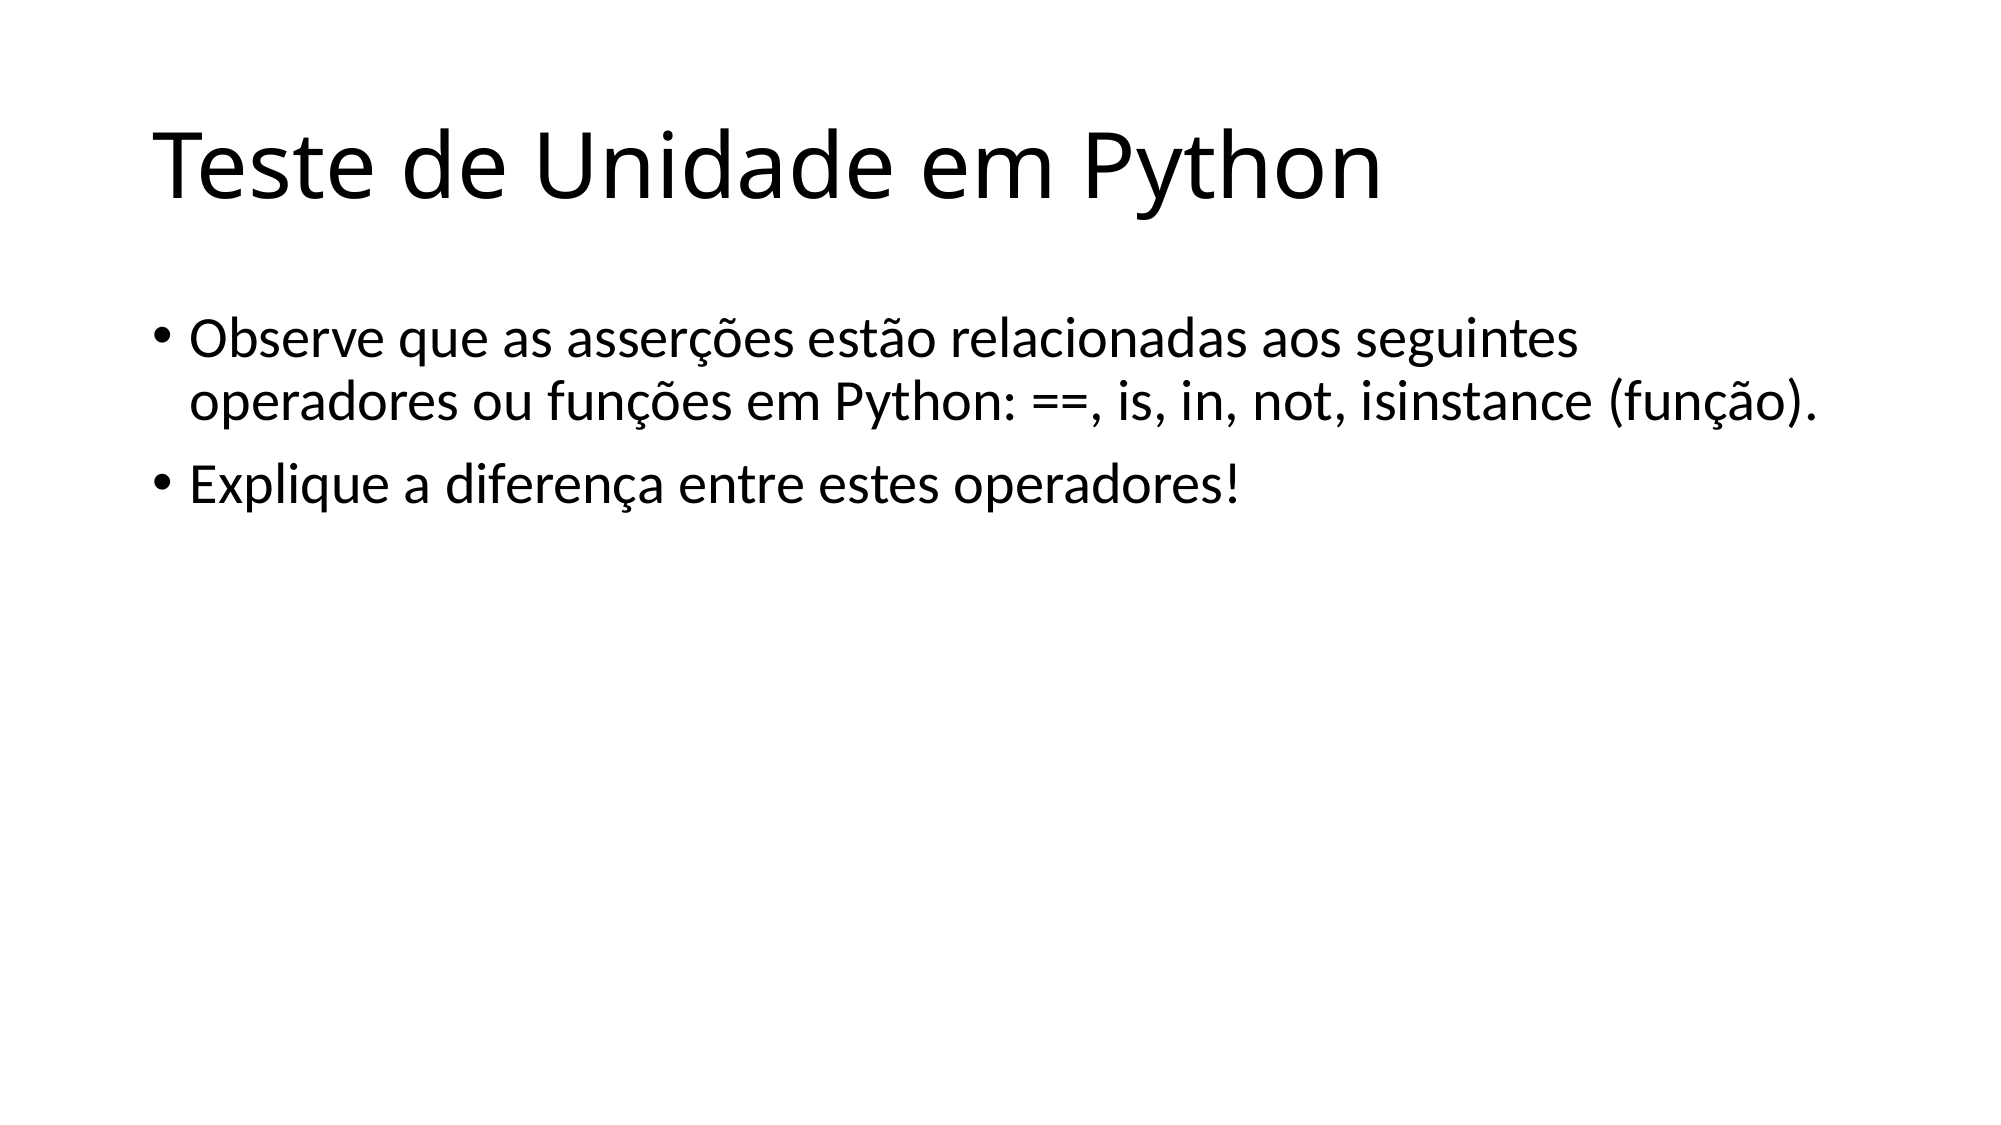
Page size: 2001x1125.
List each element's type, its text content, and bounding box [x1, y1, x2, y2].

title Teste de Unidade em Python [137, 59, 1863, 278]
list Observe que as asserções estão relacionadas aos seguintes operadores ou funções em Python: ==, is, in, not, isinstance (função). Explique a diferença entre estes operadores! [137, 299, 1863, 1014]
